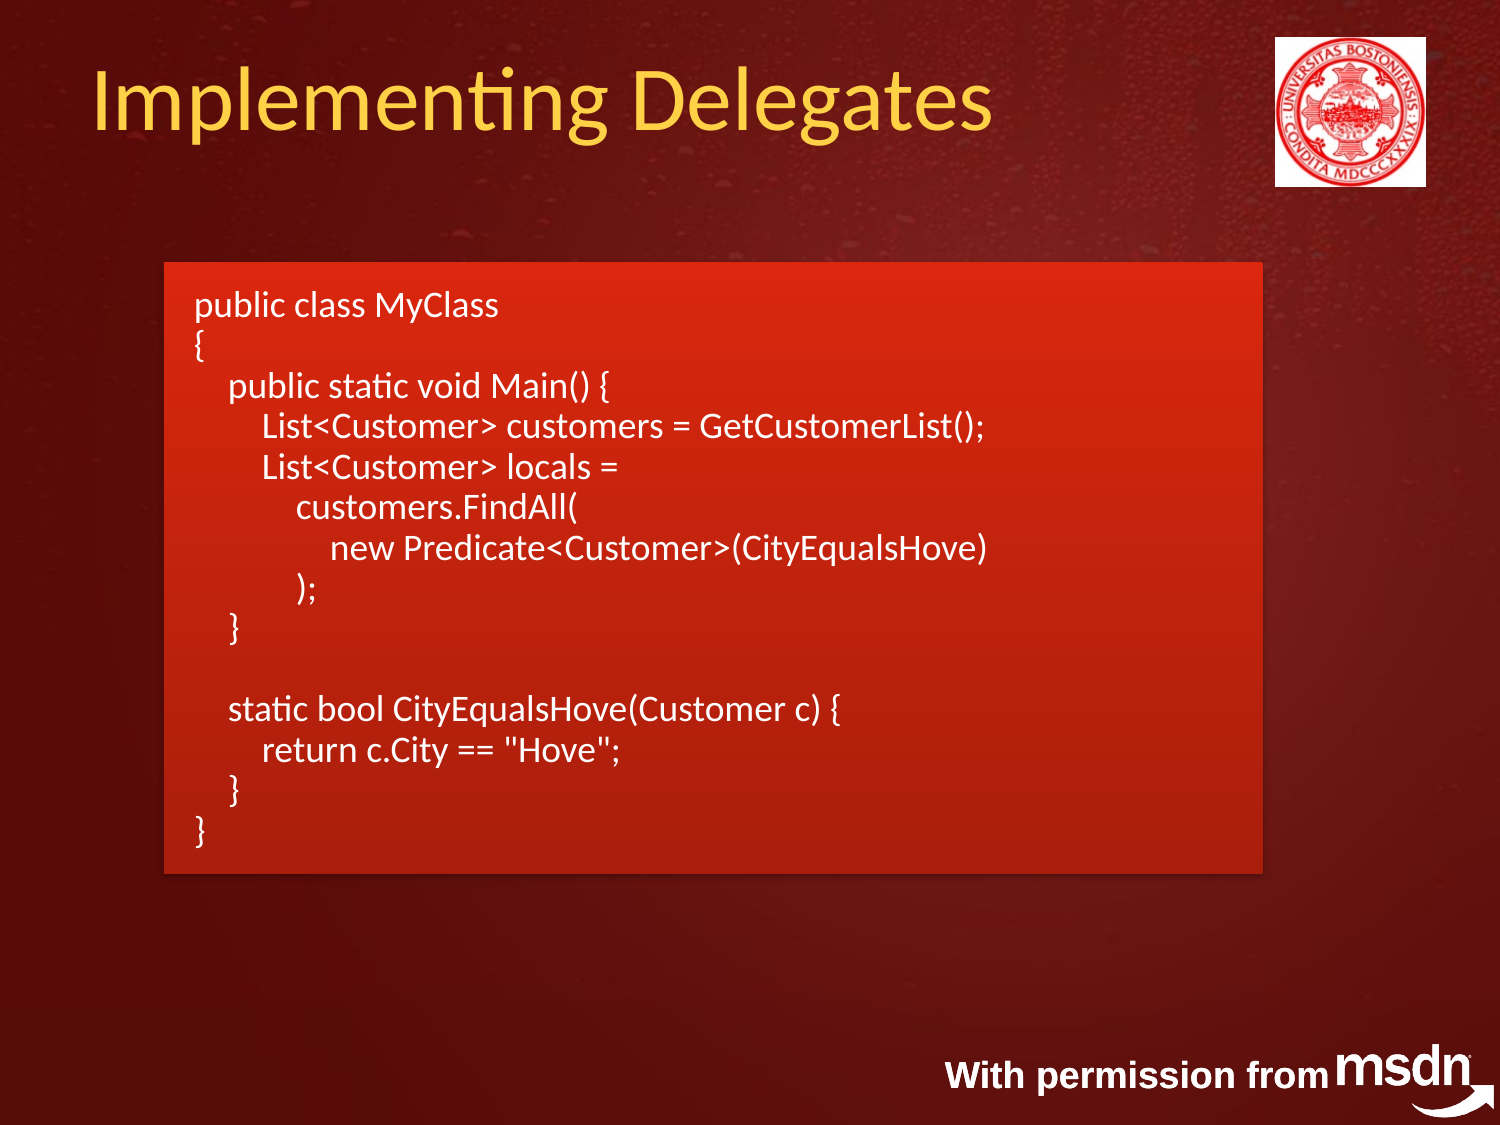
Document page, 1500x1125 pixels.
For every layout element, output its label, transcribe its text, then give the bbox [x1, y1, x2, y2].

title Implementing Delegates [74, 0, 1238, 188]
text_box public class MyClass { public static void Main() { List<Customer> customers = GetCustomerList(); List<Customer> locals = customers.FindAll( new Predicate<Customer>(CityEqualsHove) ); } static bool CityEqualsHove(Customer c) { return c.City == "Hove"; } } [163, 262, 1263, 874]
picture [0, 0, 1500, 1125]
